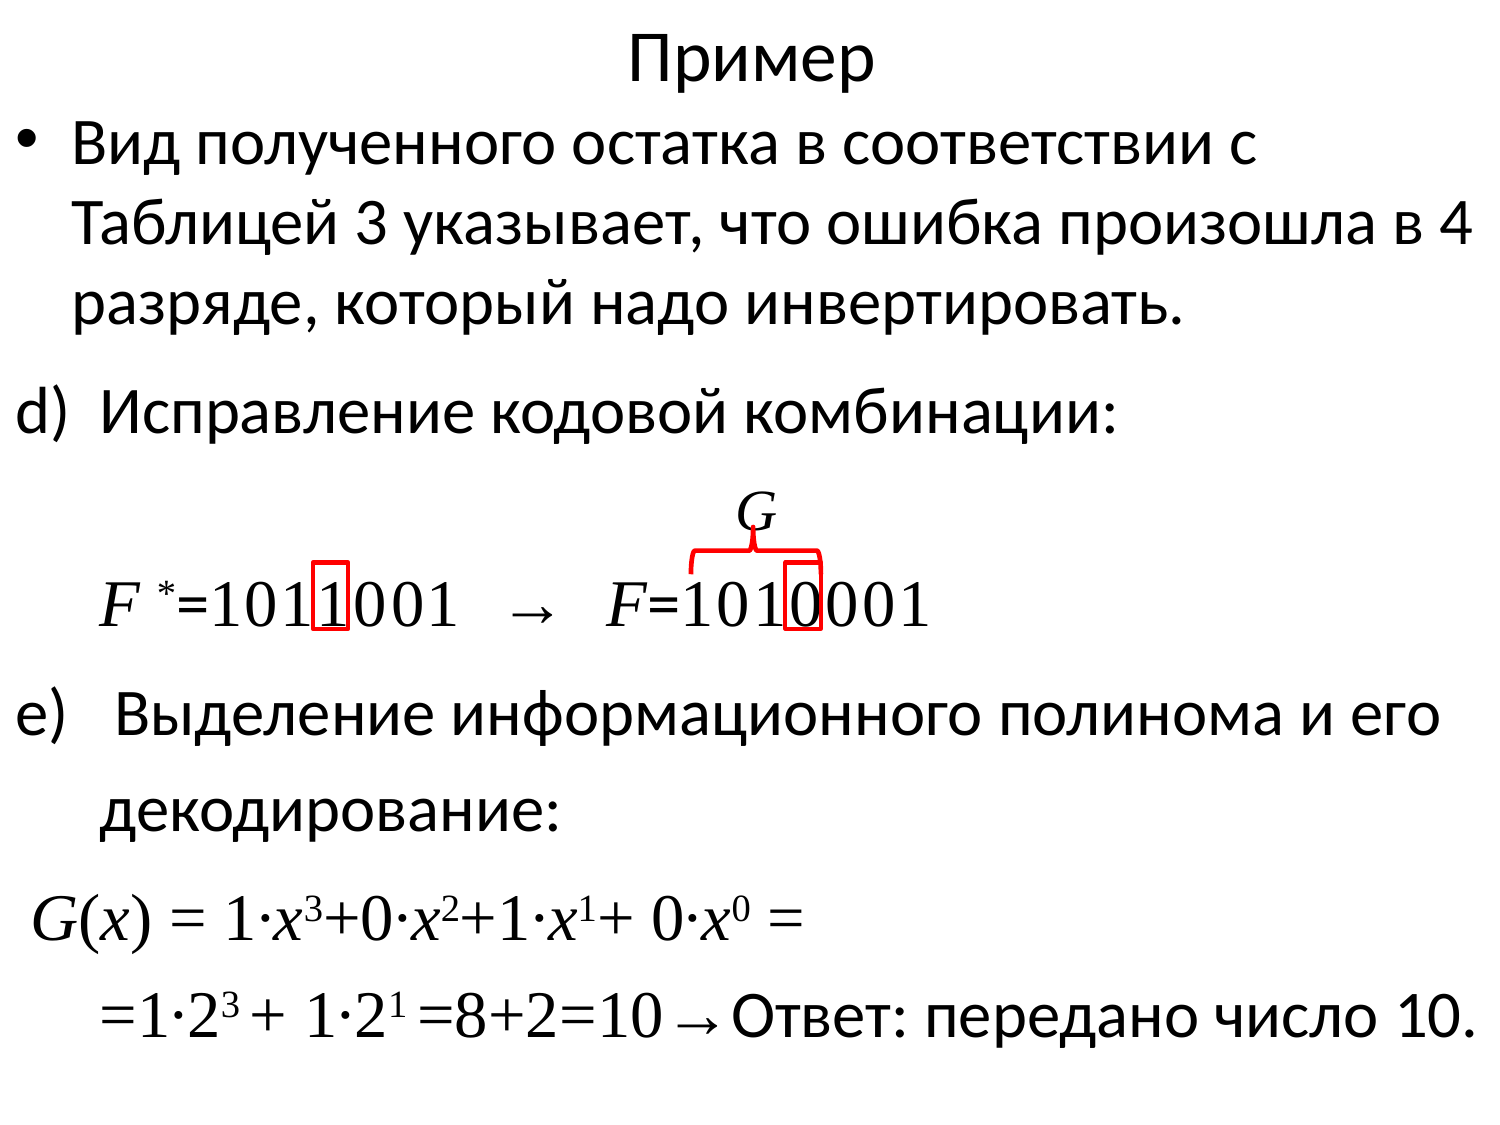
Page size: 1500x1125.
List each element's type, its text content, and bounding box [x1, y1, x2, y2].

list Вид полученного остатка в соответствии с Таблицей 3 указывает, что ошибка произошла в 4 разряде, который надо инвертировать. Исправление кодовой комбинации: G F *=1011001 → F=1010001 Выделение информационного полинома и его декодирование: G(x) = 1∙x3+0∙x2+1∙x1+ 0∙x0 = =1∙23 + 1∙21 =8+2=10→Ответ: передано число 10. [0, 90, 1500, 1125]
text_box [783, 560, 823, 631]
title Пример [76, 75, 1427, 90]
text_box [311, 560, 350, 631]
text_box [690, 526, 822, 575]
text_box [0, 0, 1500, 75]
